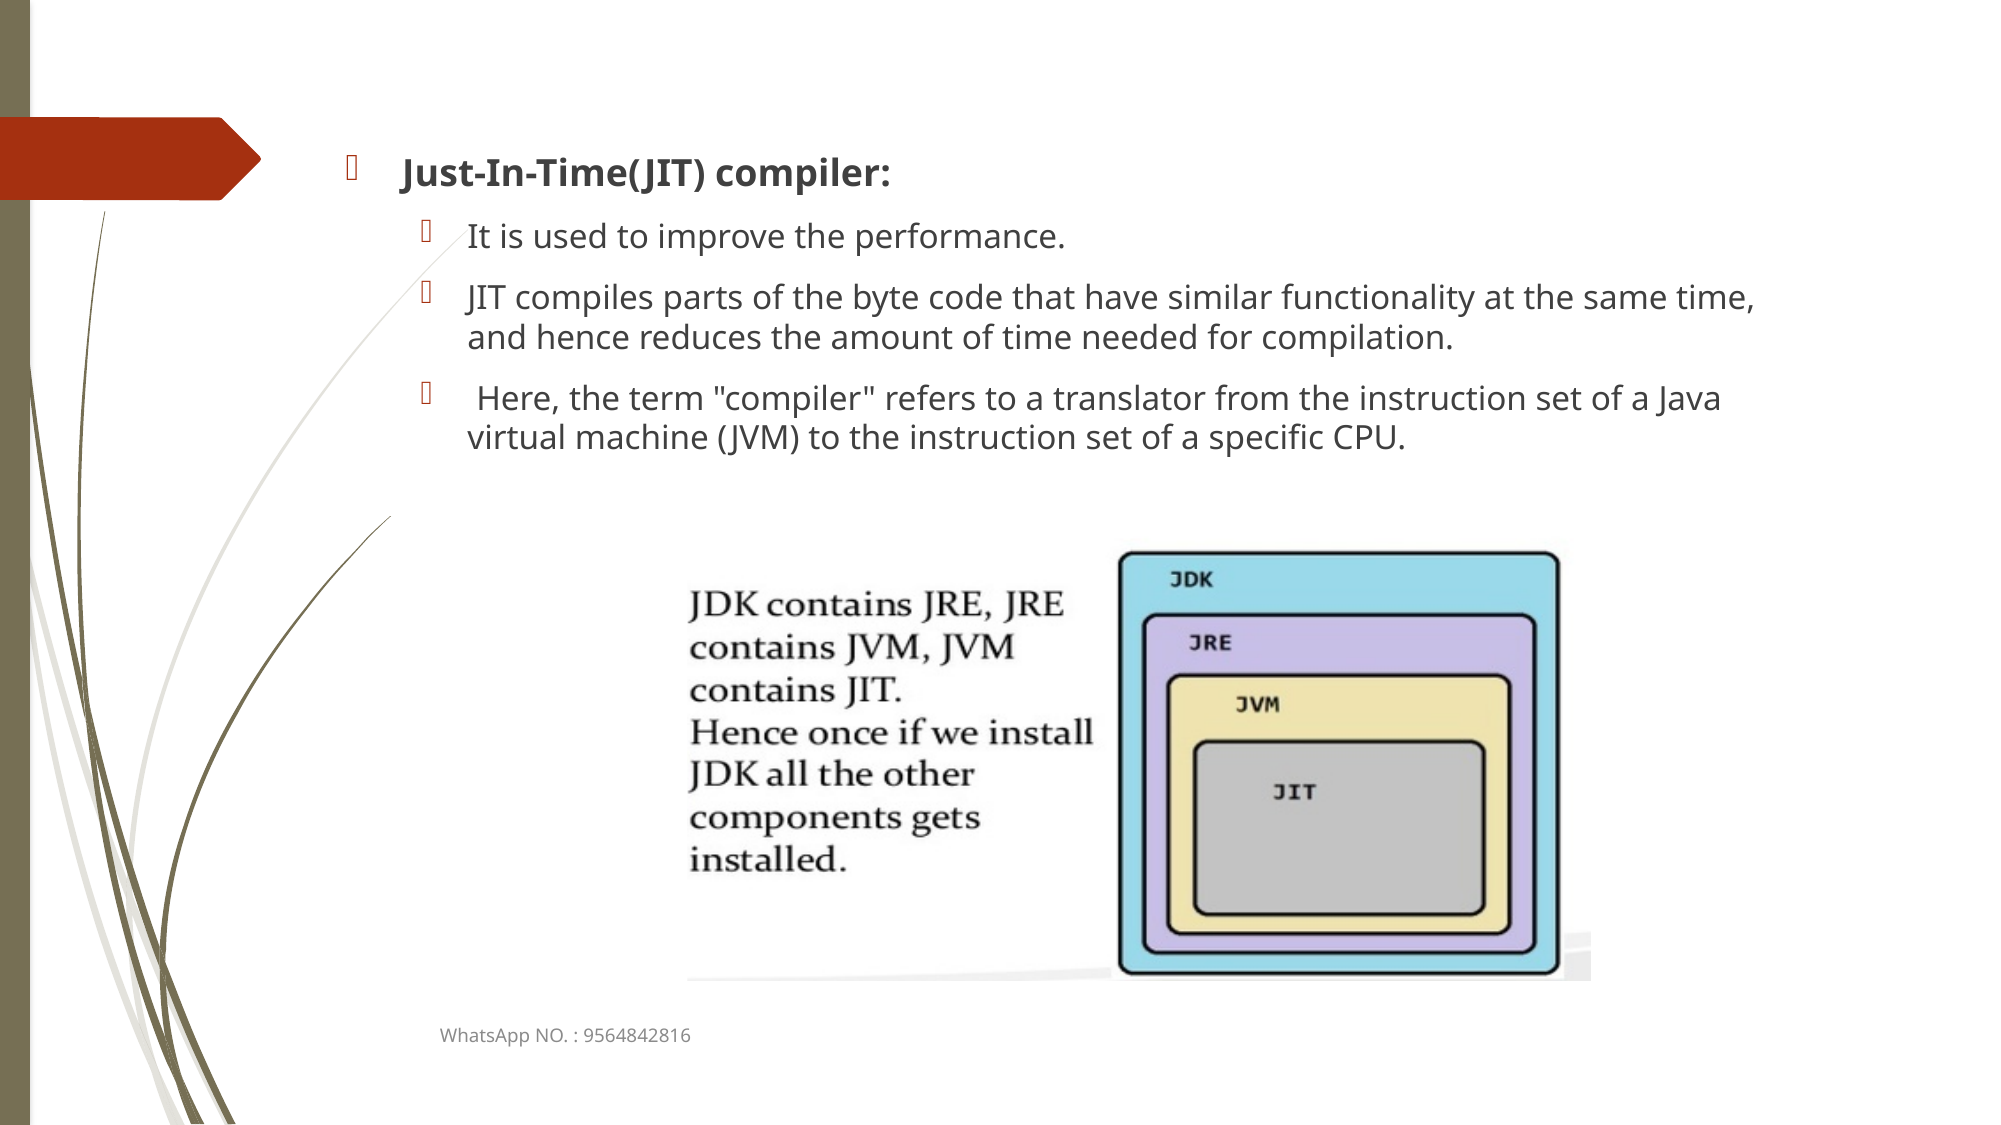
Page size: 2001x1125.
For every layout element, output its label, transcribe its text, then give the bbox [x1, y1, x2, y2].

picture [687, 513, 1592, 981]
list Just-In-Time(JIT) compiler: It is used to improve the performance. JIT compiles parts of the byte code that have similar functionality at the same time, and hence reduces the amount of time needed for compilation. Here, the term "compiler" refers to a translator from the instruction set of a Java virtual machine (JVM) to the instruction set of a specific CPU. [330, 141, 1794, 762]
footer WhatsApp NO. : 9564842816 [424, 1006, 1675, 1067]
